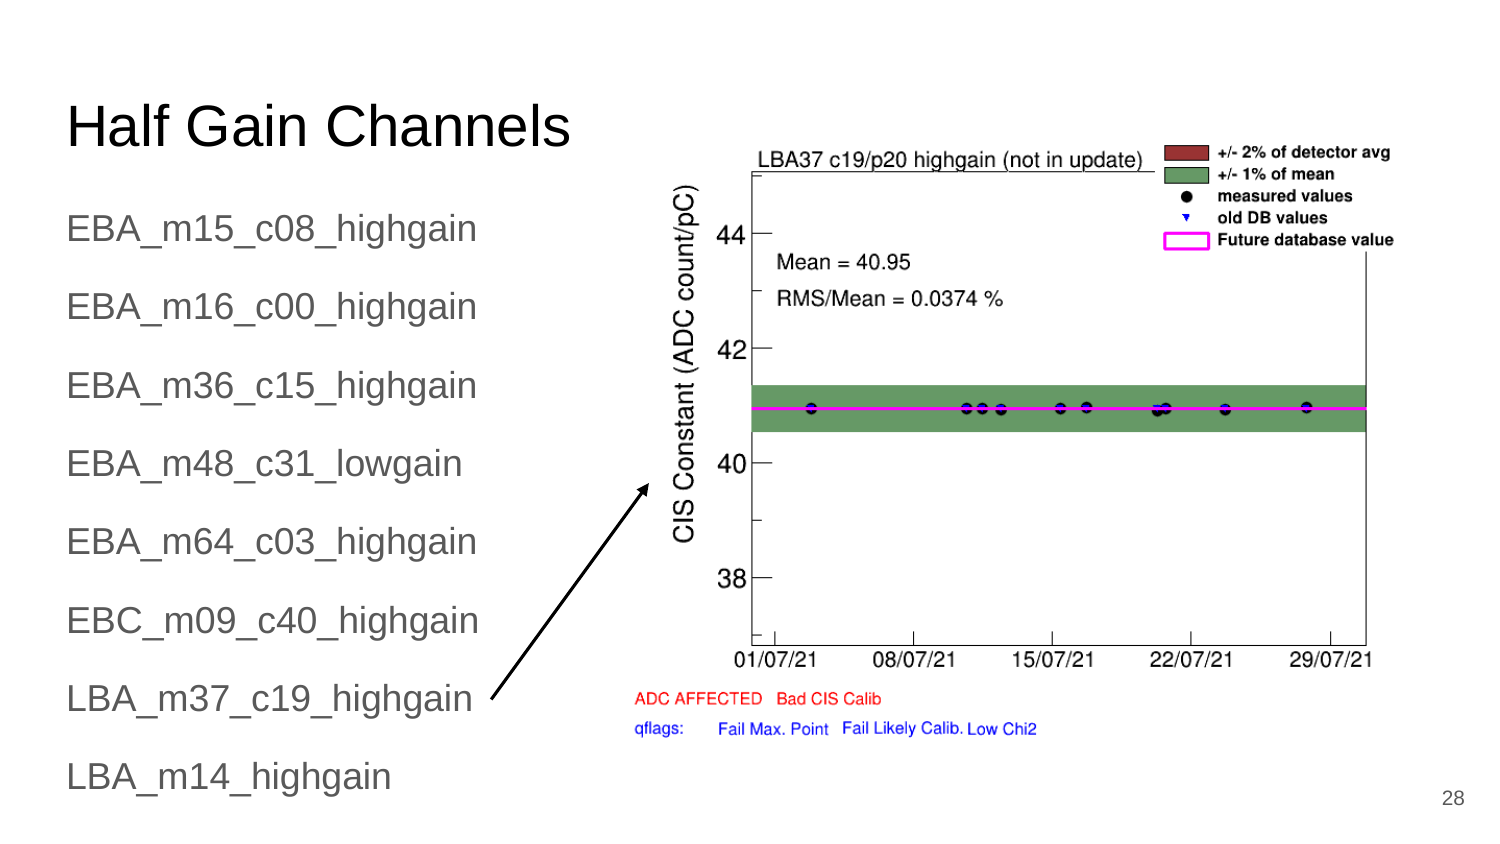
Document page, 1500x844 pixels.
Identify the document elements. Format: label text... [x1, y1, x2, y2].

list EBA_m15_c08_highgain EBA_m16_c00_highgain EBA_m36_c15_highgain EBA_m48_c31_lowgain EBA_m64_c03_highgain EBC_m09_c40_highgain LBA_m37_c19_highgain LBA_m14_highgain [51, 189, 1449, 750]
picture [619, 142, 1450, 741]
title Half Gain Channels [51, 72, 1449, 167]
slide_number ‹#› [1389, 764, 1480, 830]
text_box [490, 482, 650, 700]
